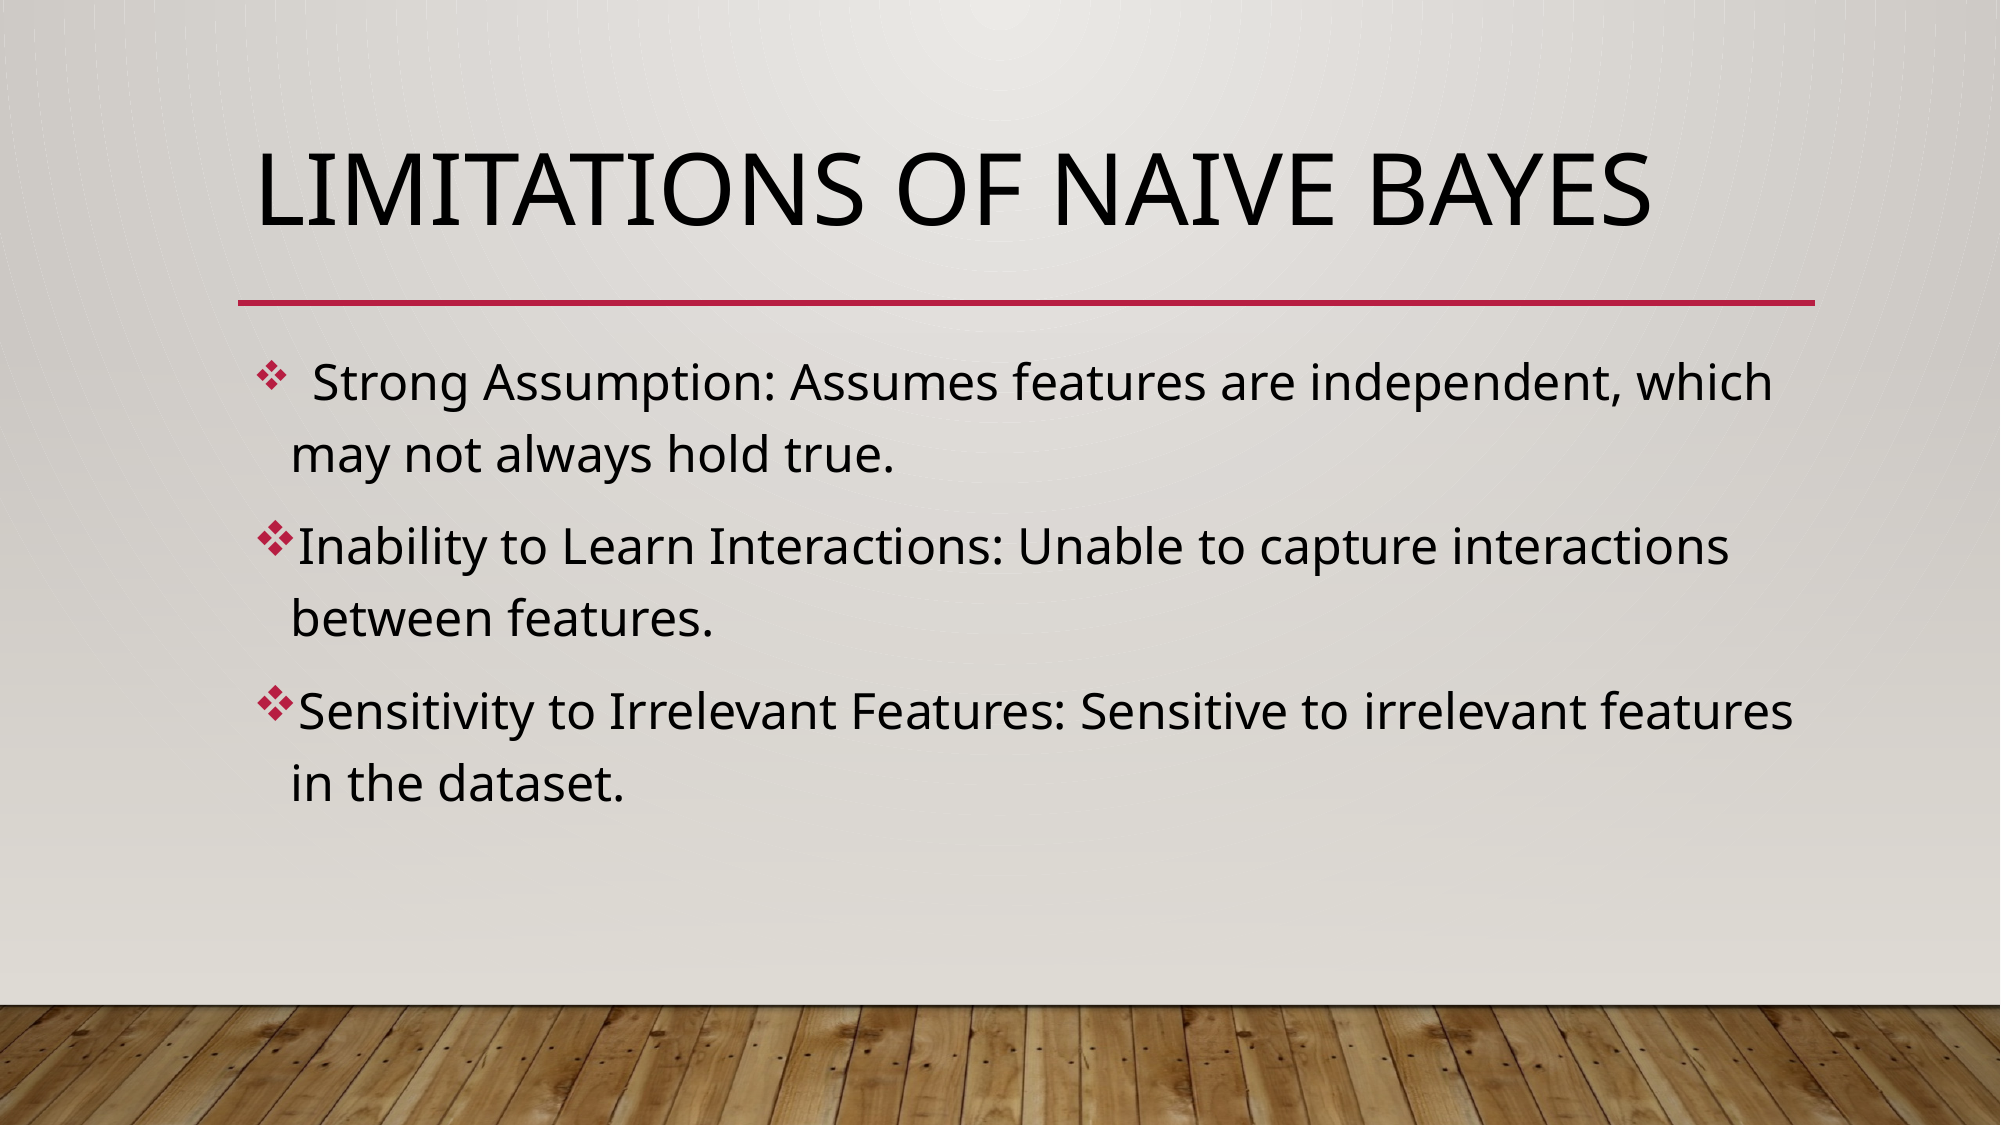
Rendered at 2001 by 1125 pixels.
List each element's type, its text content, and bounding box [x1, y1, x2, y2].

picture [0, 1005, 2000, 1125]
title Limitations of Naive Bayes [238, 131, 1814, 305]
list Strong Assumption: Assumes features are independent, which may not always hold true. Inability to Learn Interactions: Unable to capture interactions between features. Sensitivity to Irrelevant Features: Sensitive to irrelevant features in the dataset. [238, 330, 1814, 897]
